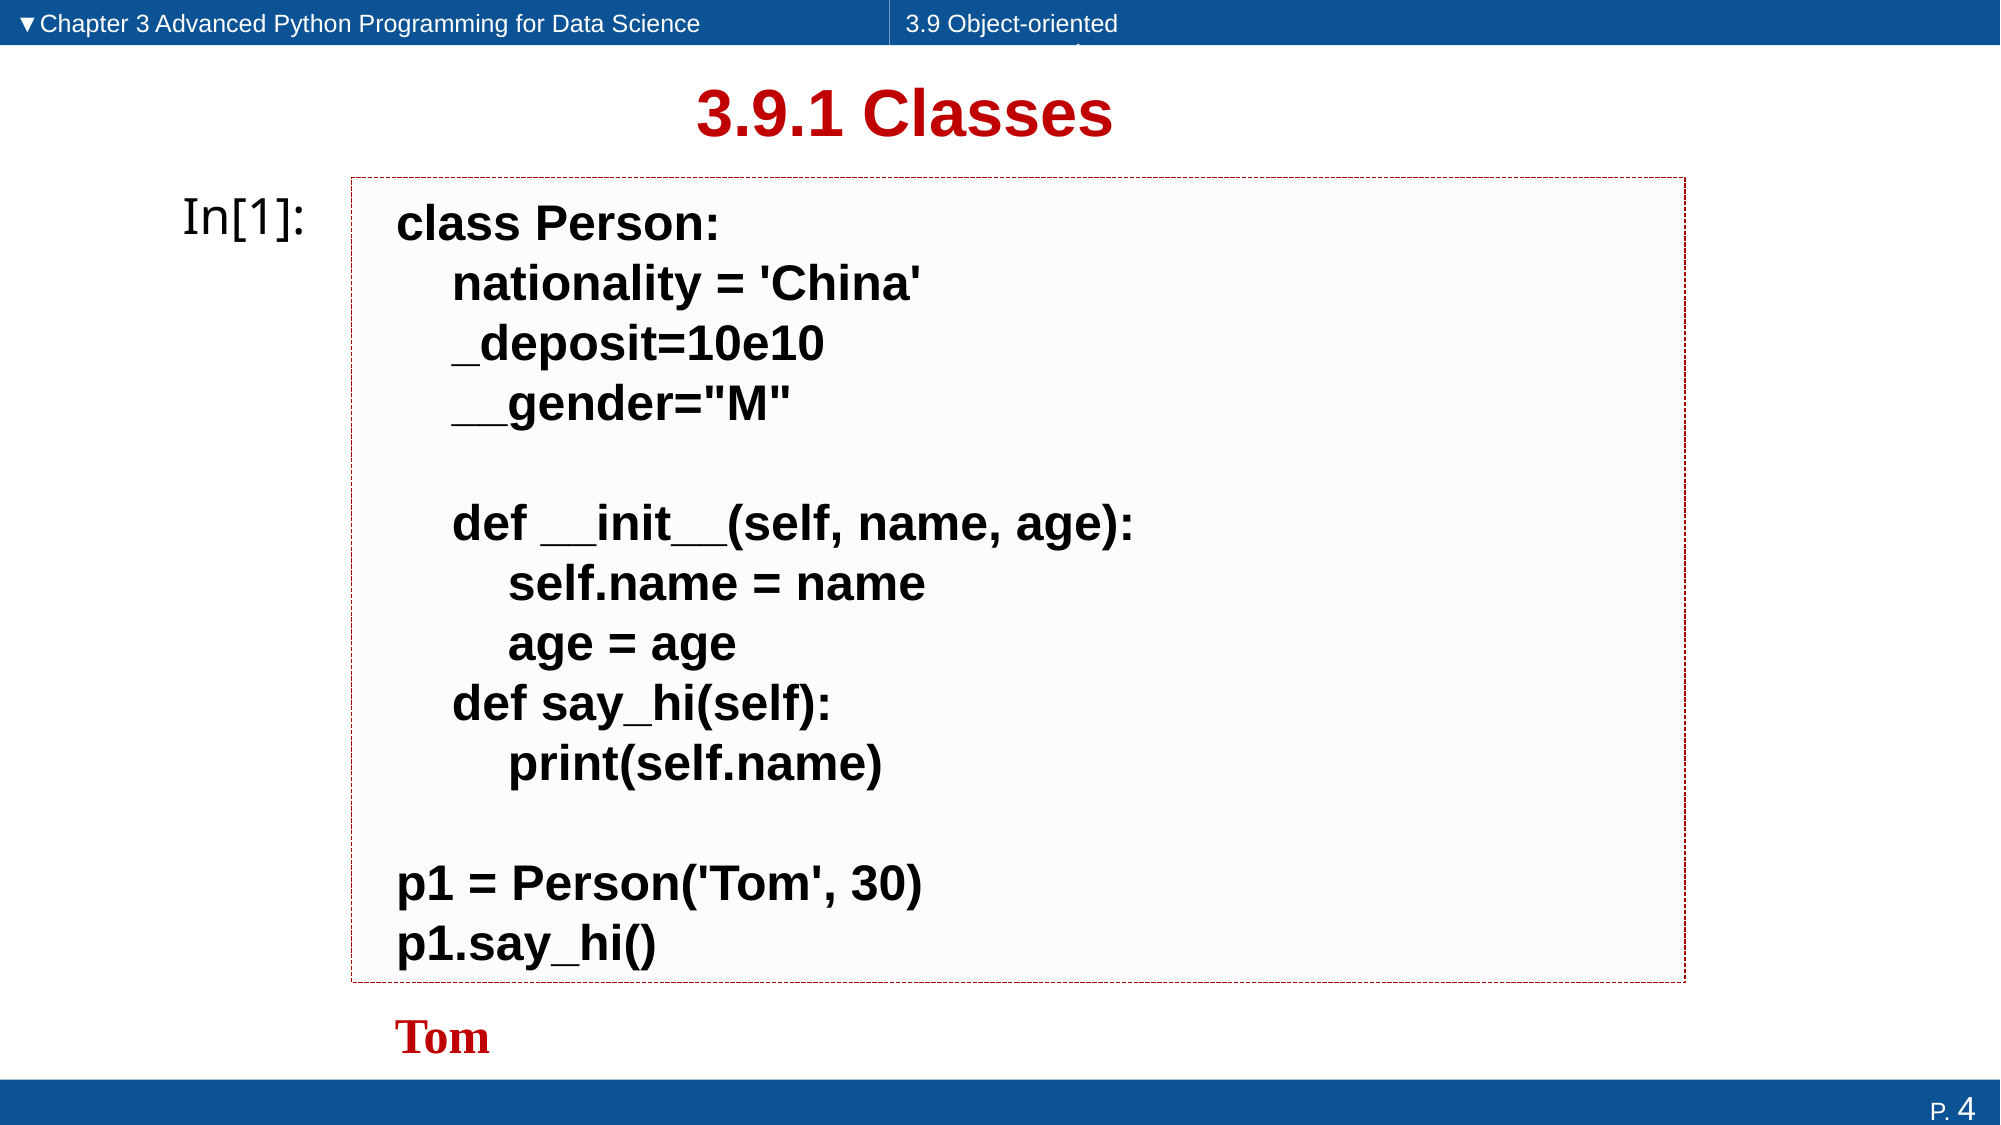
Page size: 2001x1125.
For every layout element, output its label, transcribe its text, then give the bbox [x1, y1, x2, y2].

text_box Tom [347, 981, 1665, 1086]
list ▼Chapter 3 Advanced Python Programming for Data Science [0, 0, 725, 43]
text_box class Person: nationality = 'China' _deposit=10e10 __gender="M" def __init__(self, name, age): self.name = name age = age def say_hi(self): print(self.name) p1 = Person('Tom', 30) p1.say_hi() [348, 174, 1689, 987]
text_box In[1]: [167, 177, 335, 253]
list 3.9 Object-oriented programming [890, 0, 1249, 43]
title 3.9.1 Classes [101, 42, 1710, 178]
